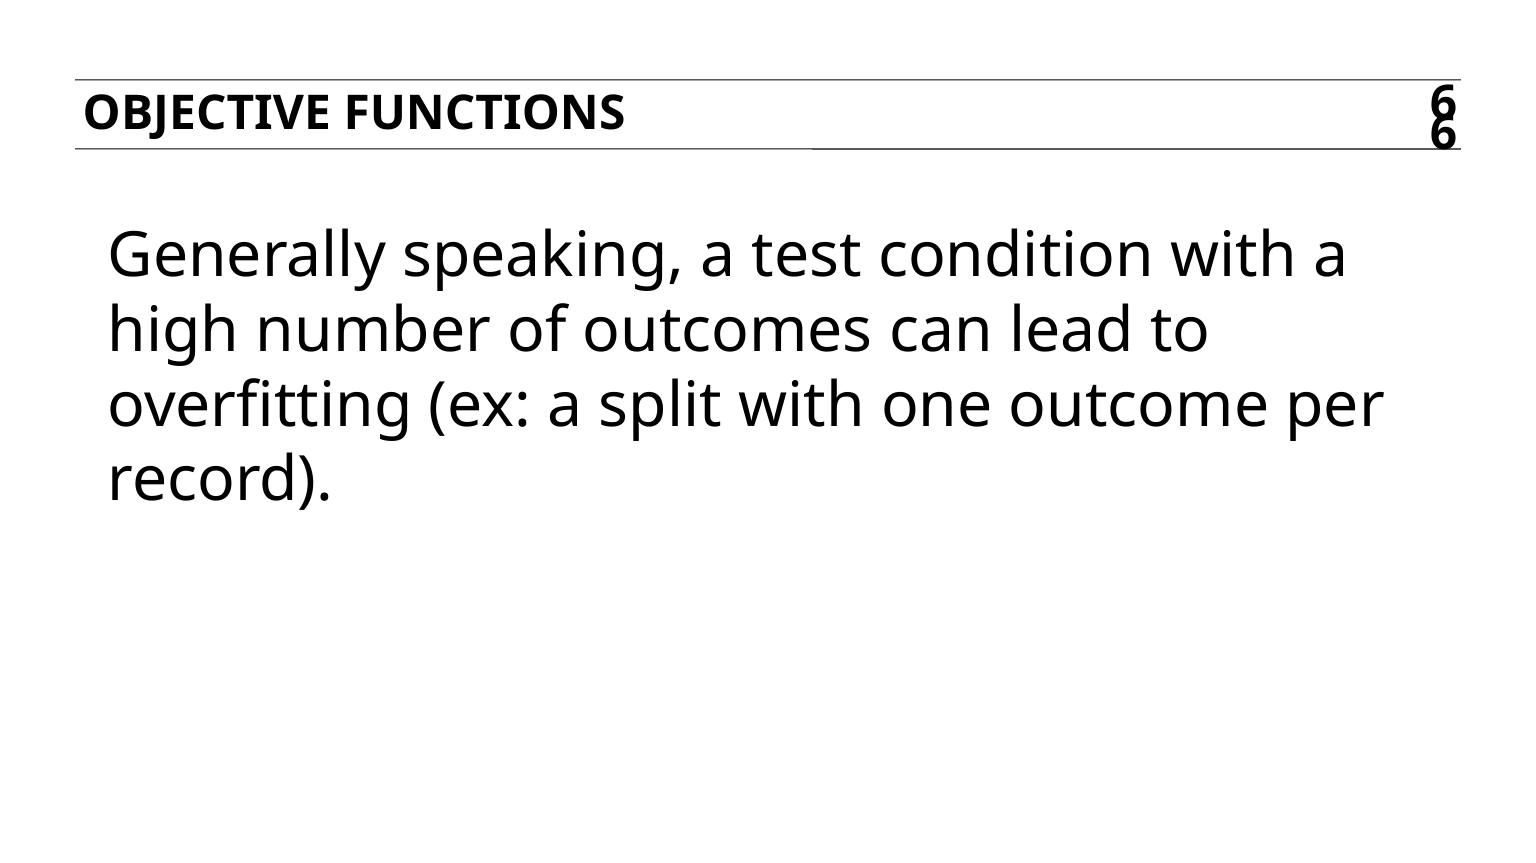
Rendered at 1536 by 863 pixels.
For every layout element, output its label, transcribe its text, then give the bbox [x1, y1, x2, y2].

slide_number 66 [1419, 86, 1461, 138]
text_box Generally speaking, a test condition with a high number of outcomes can lead to overfitting (ex: a split with one outcome per record). [92, 206, 1431, 521]
list Objective functions [67, 81, 1118, 132]
